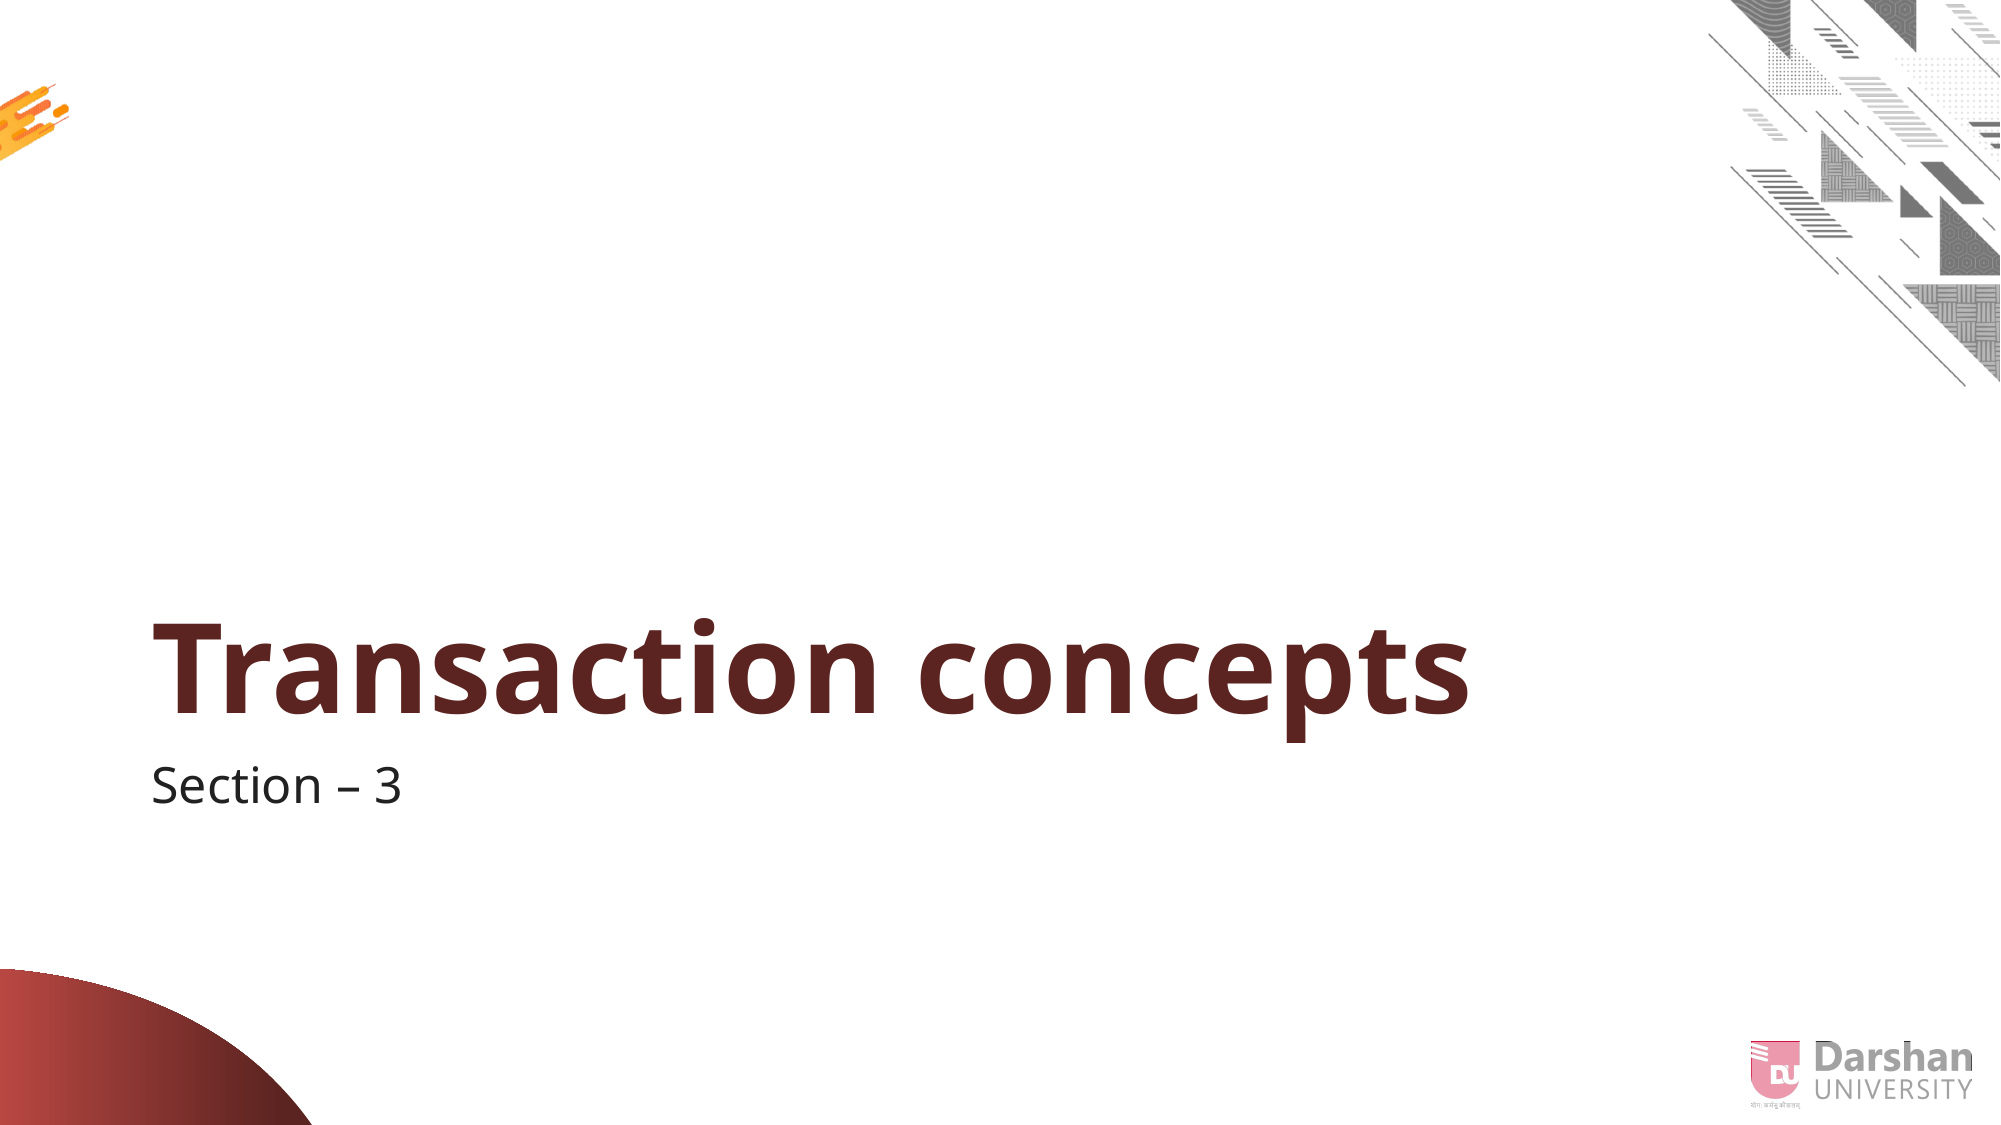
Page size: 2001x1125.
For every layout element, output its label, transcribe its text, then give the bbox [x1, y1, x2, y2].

table_cell T4 [1751, 1041, 1972, 1109]
picture [0, 65, 90, 193]
list Section – 3 [136, 752, 1862, 999]
title Transaction concepts [136, 280, 1862, 749]
